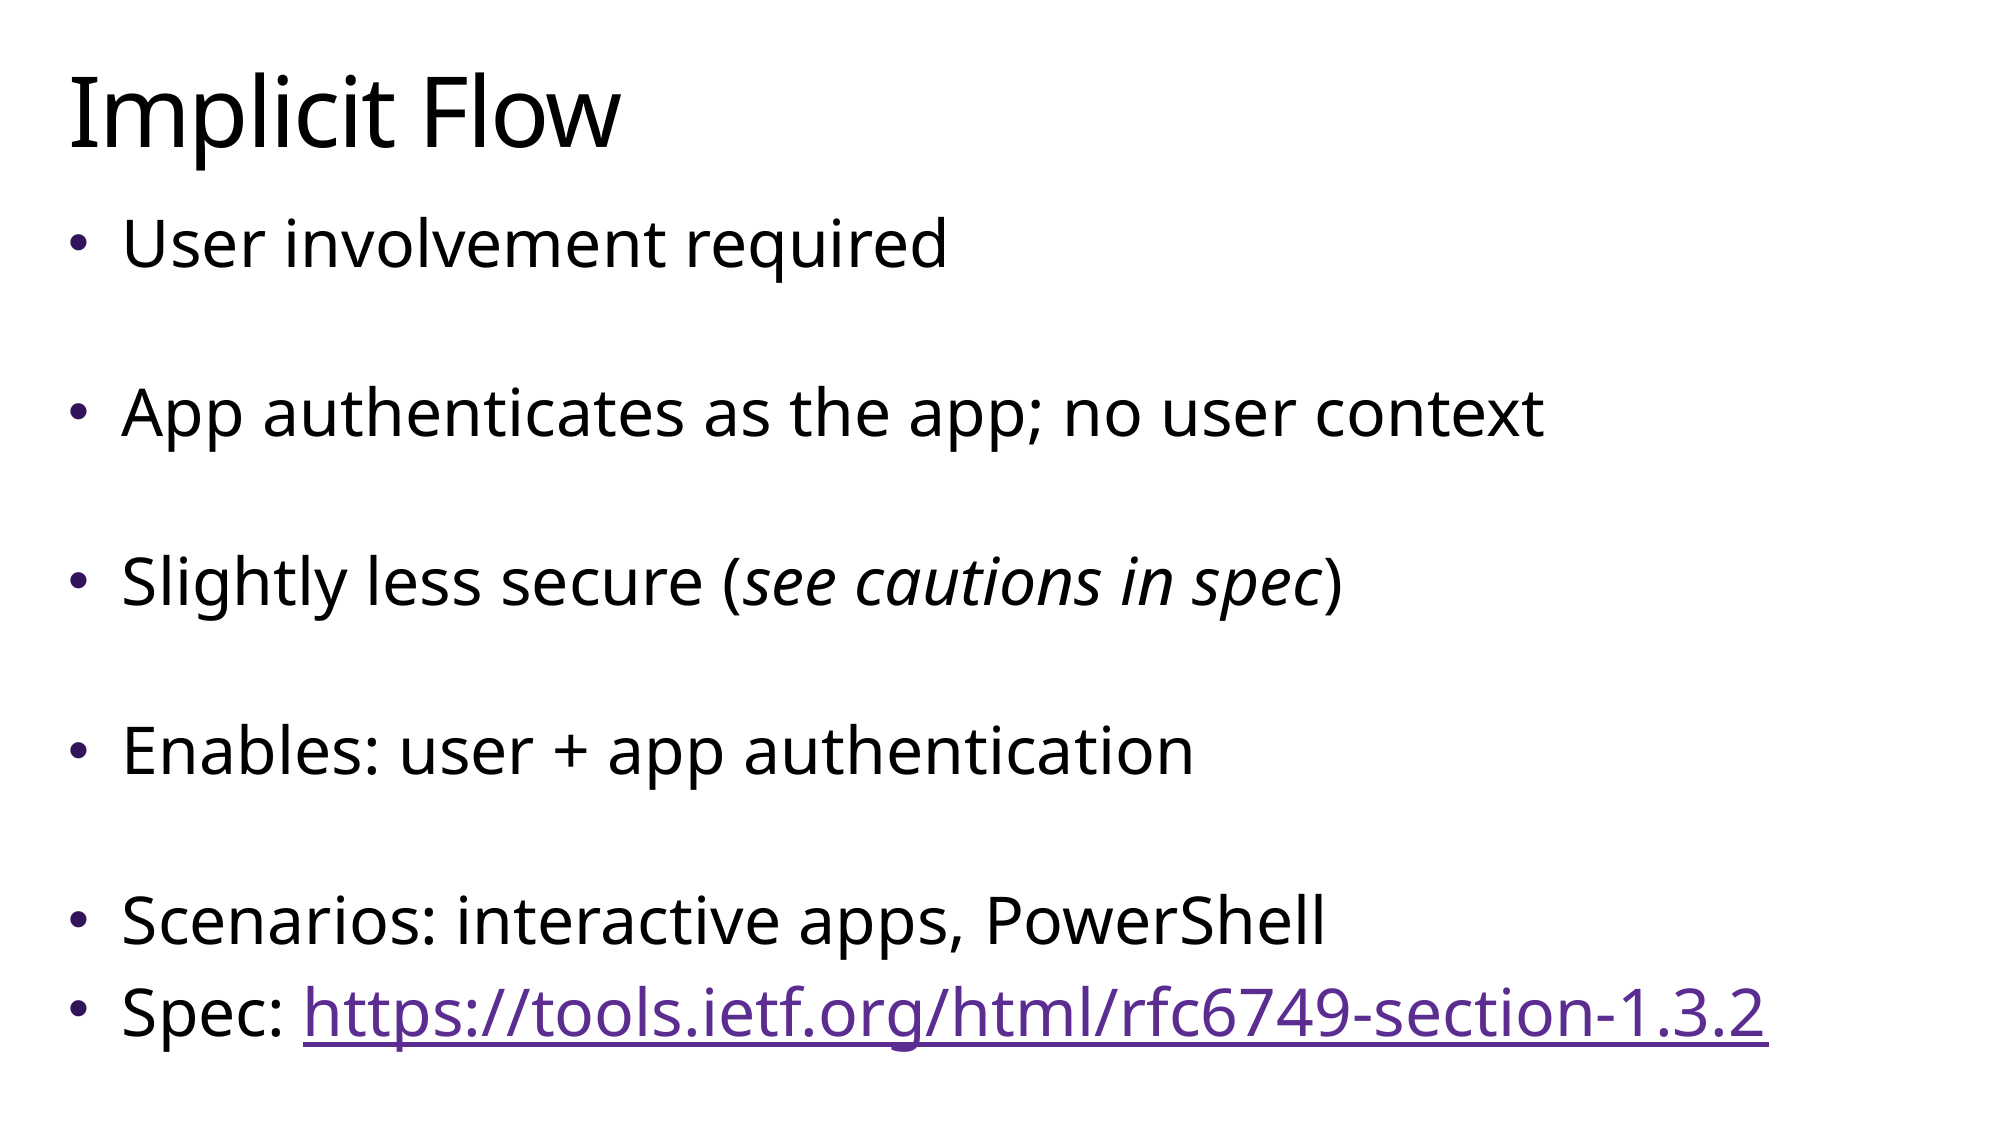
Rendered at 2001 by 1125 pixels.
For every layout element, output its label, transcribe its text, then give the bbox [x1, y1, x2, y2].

title Implicit Flow [44, 47, 1957, 196]
list User involvement required App authenticates as the app; no user context Slightly less secure (see cautions in spec) Enables: user + app authentication Scenarios: interactive apps, PowerShell Spec: https://tools.ietf.org/html/rfc6749-section-1.3.2 [44, 196, 1956, 1069]
